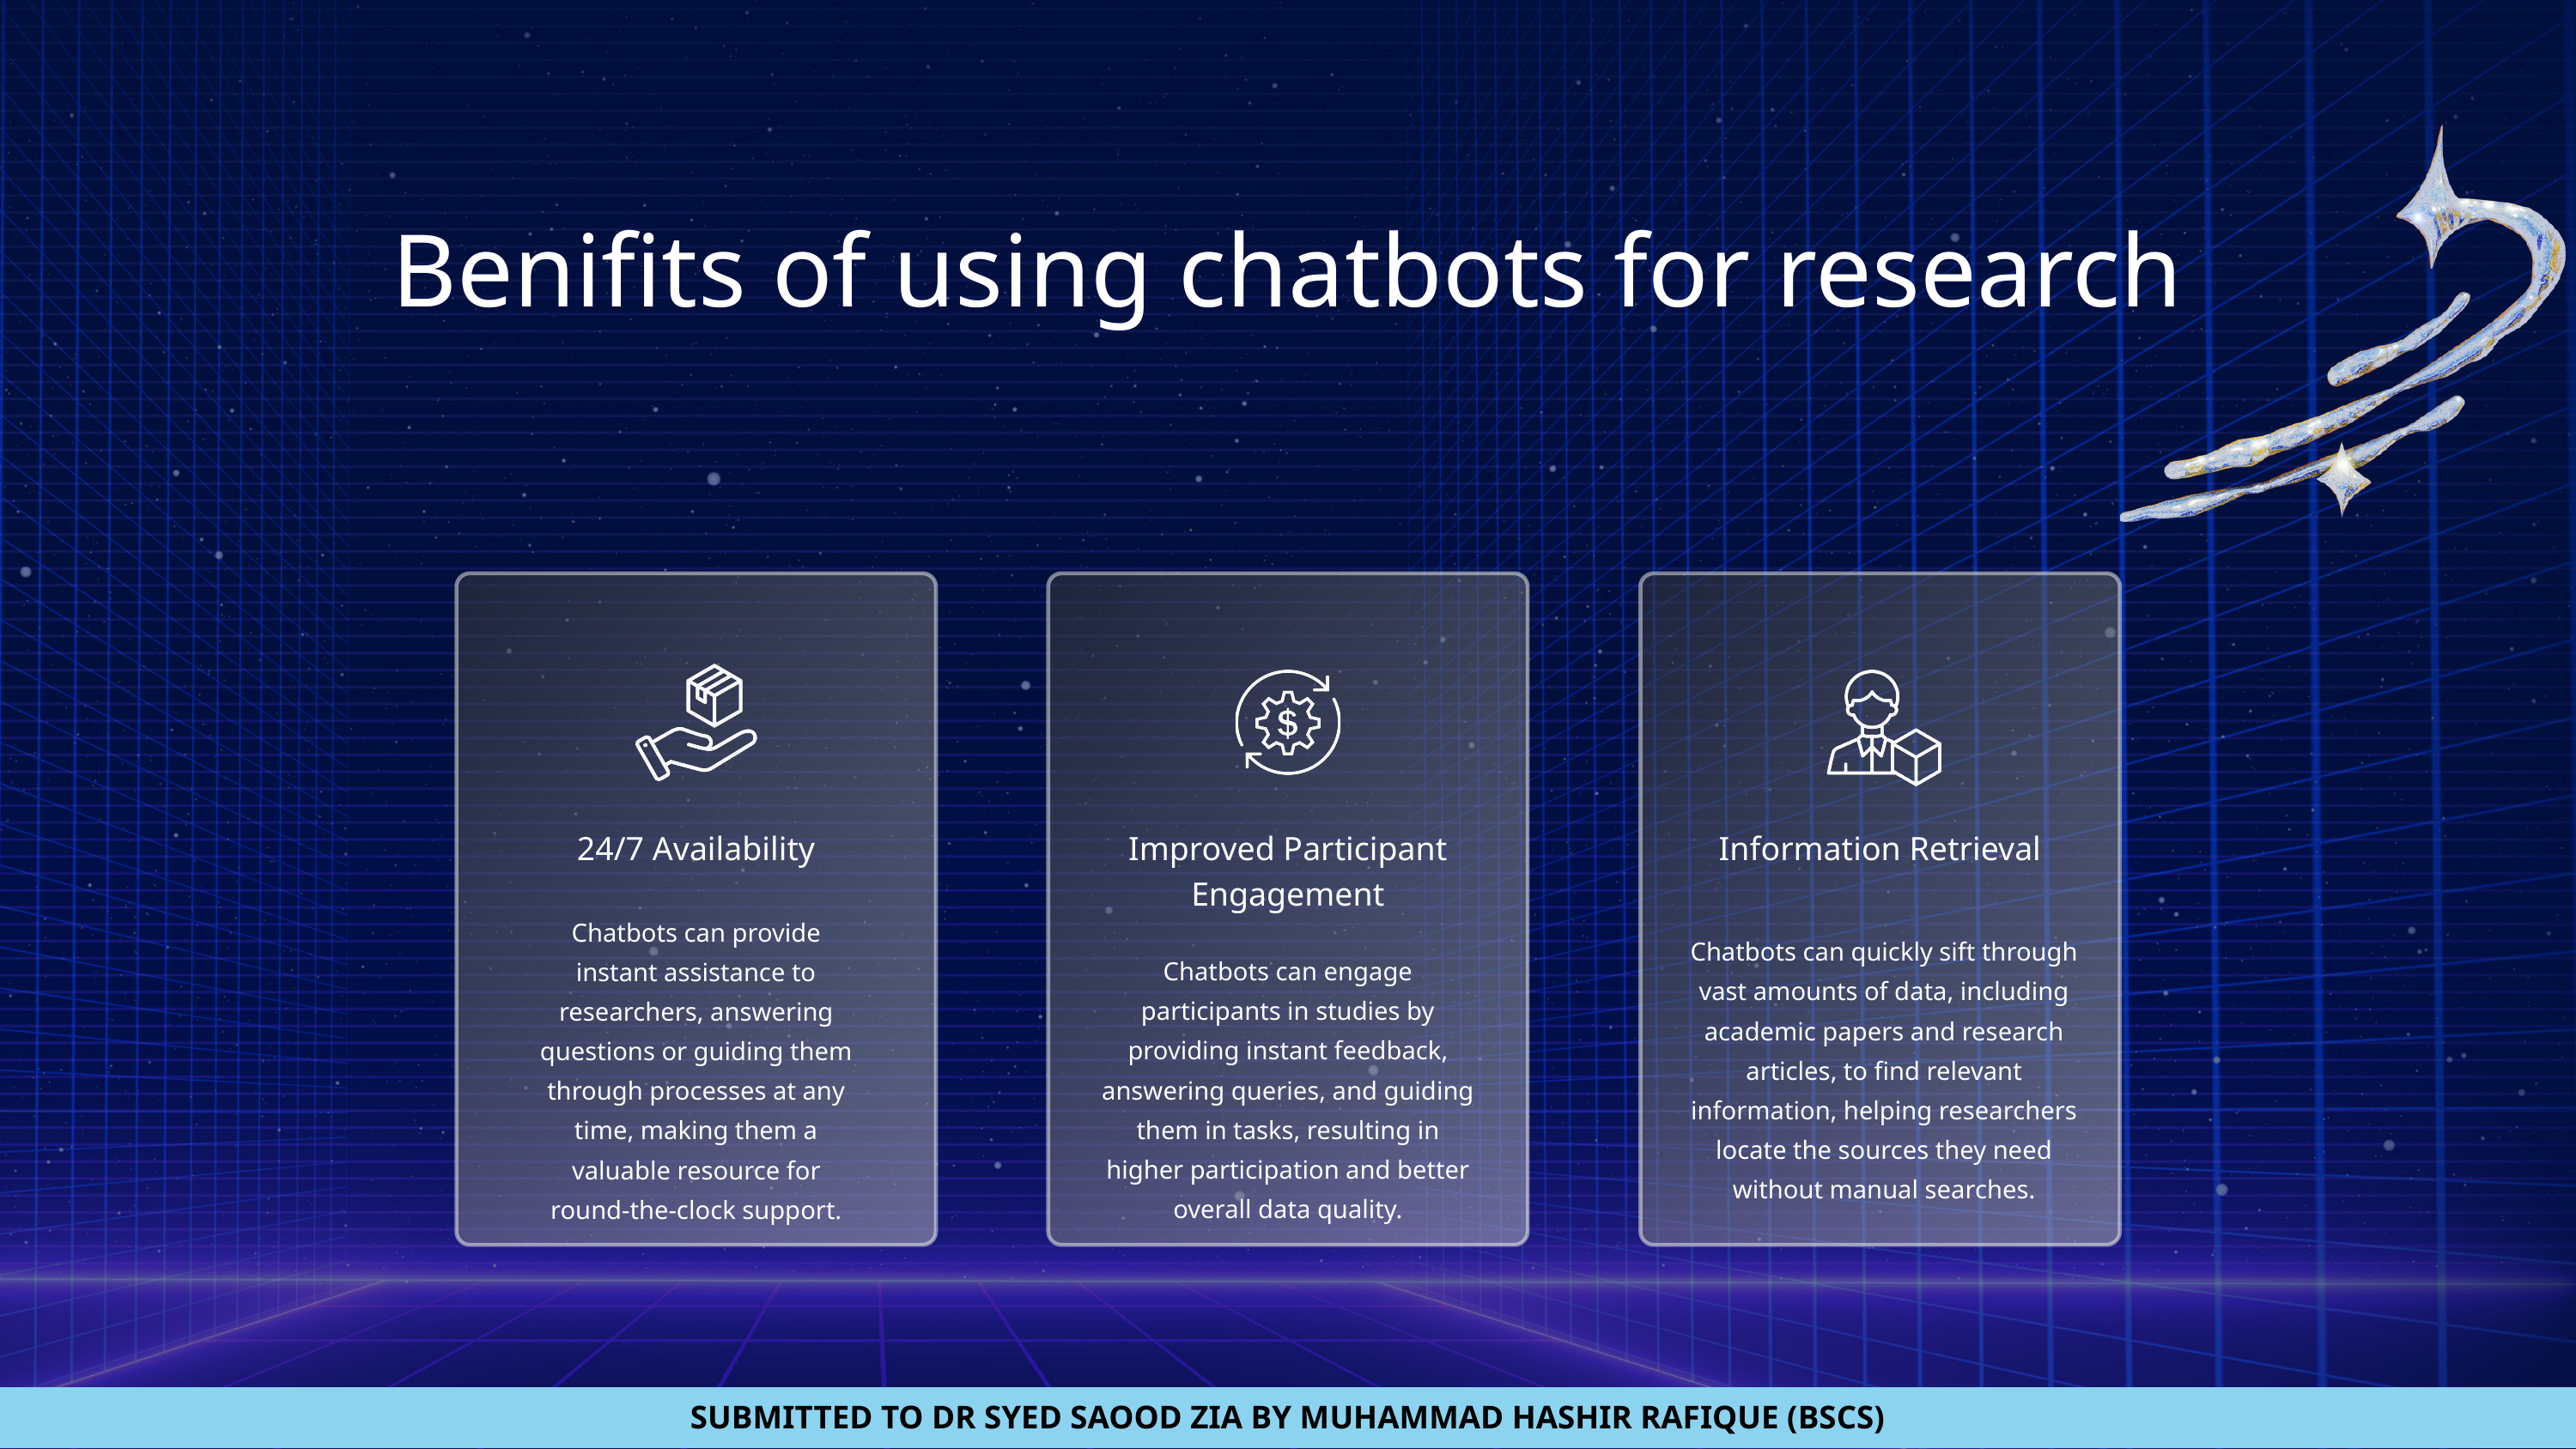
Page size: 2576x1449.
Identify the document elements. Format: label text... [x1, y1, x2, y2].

text_box [0, 0, 2576, 1386]
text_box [1640, 573, 2121, 1246]
text_box [2119, 124, 2566, 522]
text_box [0, 1386, 2576, 1449]
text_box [1048, 573, 1528, 1246]
text_box Benifits of using chatbots for research [325, 185, 2251, 327]
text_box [456, 573, 937, 1246]
